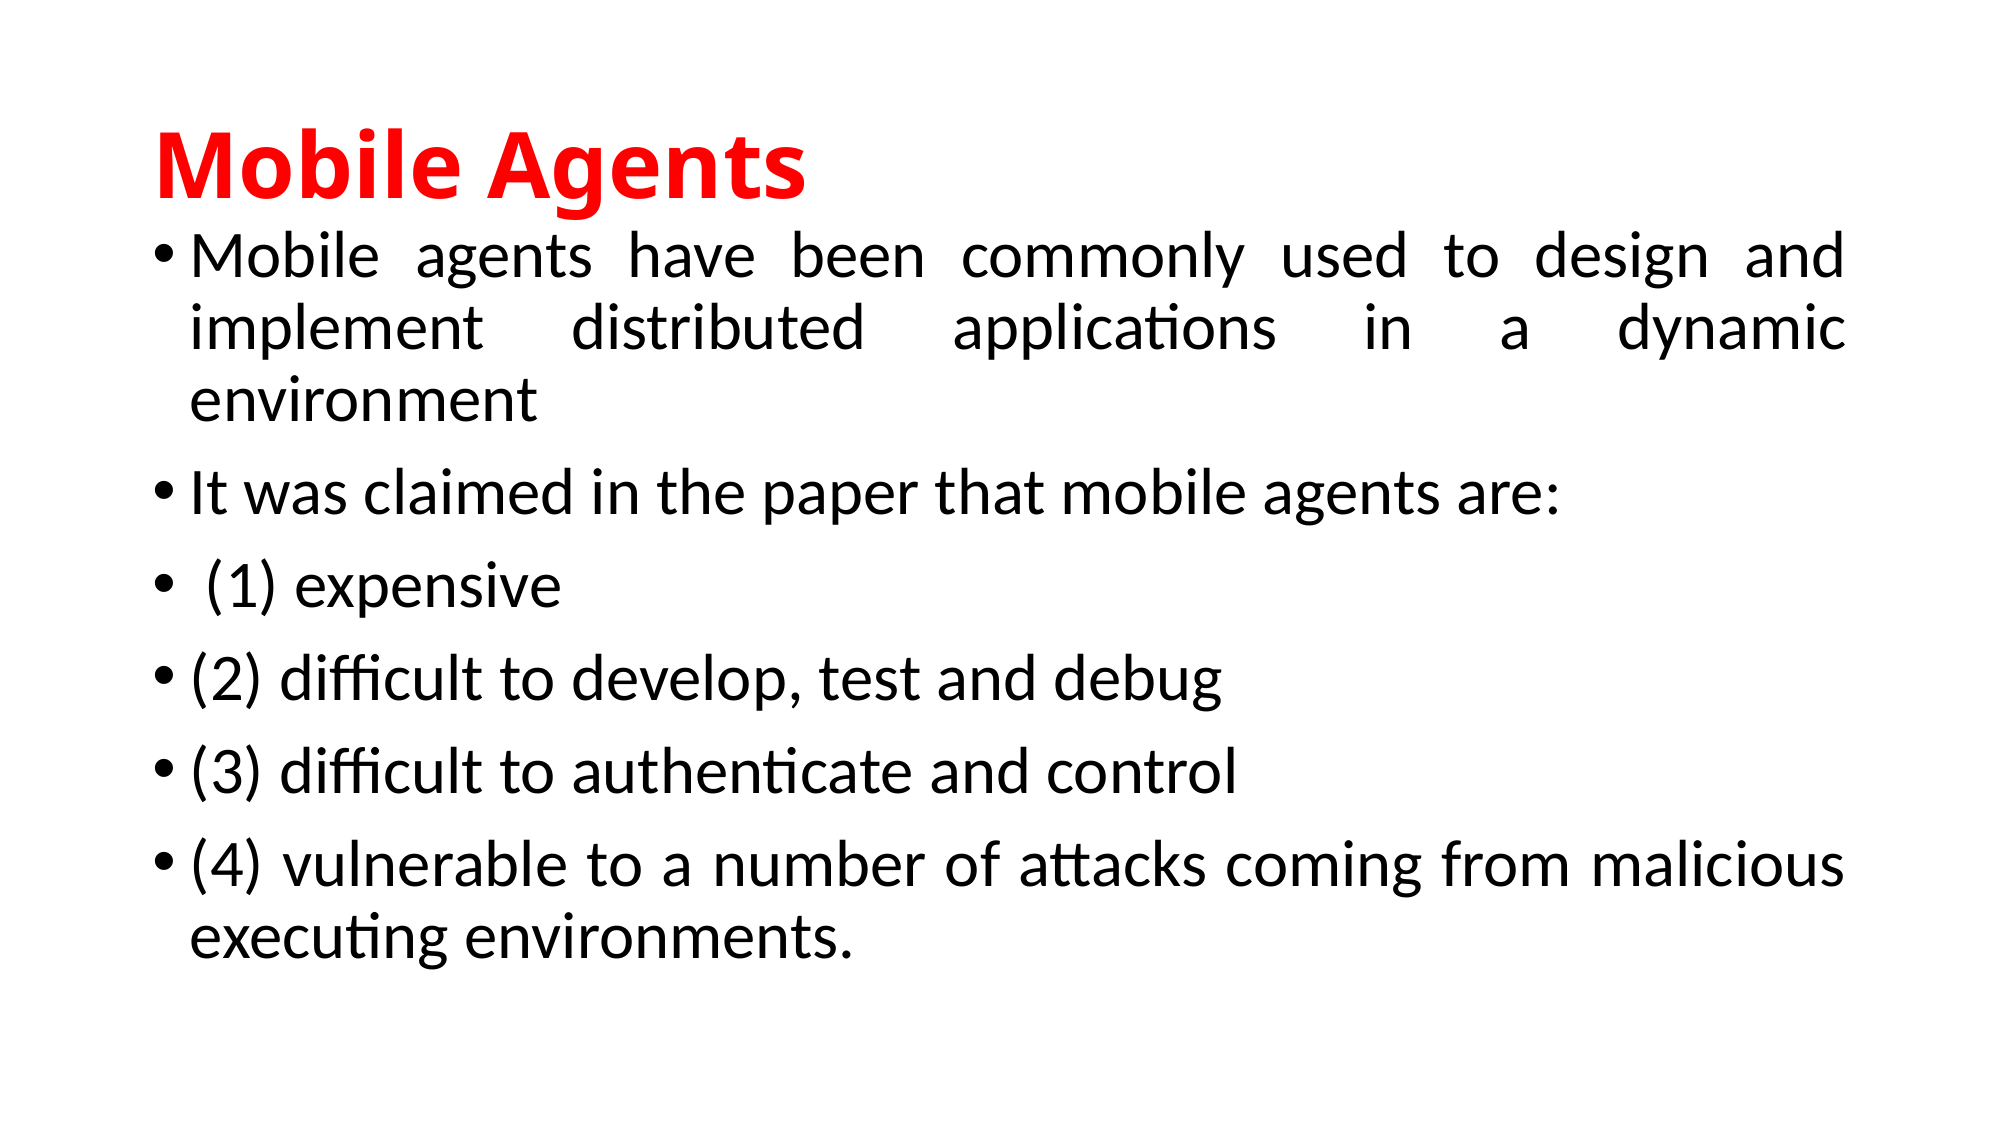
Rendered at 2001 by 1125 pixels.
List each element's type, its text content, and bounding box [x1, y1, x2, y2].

list Mobile agents have been commonly used to design and implement distributed applications in a dynamic environment It was claimed in the paper that mobile agents are: (1) expensive (2) difficult to develop, test and debug (3) difficult to authenticate and control (4) vulnerable to a number of attacks coming from malicious executing environments. [137, 212, 1863, 1014]
title Mobile Agents [137, 59, 1863, 212]
